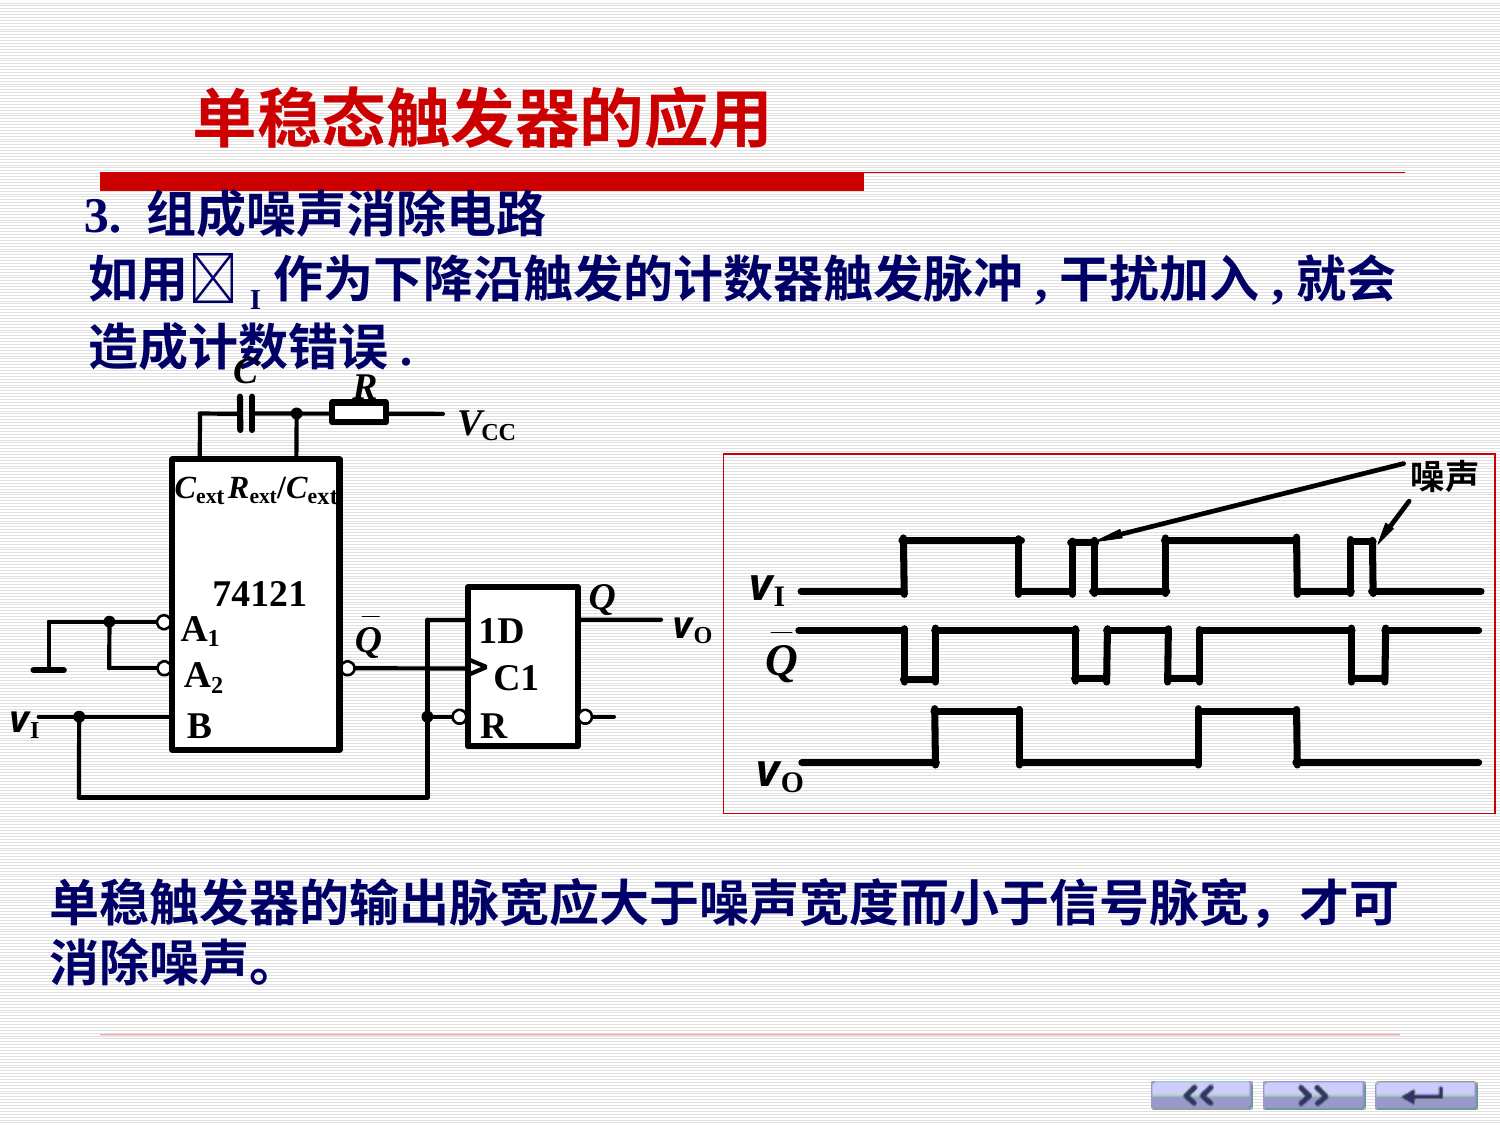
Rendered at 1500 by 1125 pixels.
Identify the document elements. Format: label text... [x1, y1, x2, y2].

text_box 3. 组成噪声消除电路 [69, 175, 572, 251]
text_box 如用I作为下降沿触发的计数器触发脉冲,干扰加入,就会造成计数错误. [73, 240, 1427, 377]
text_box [724, 454, 1495, 813]
picture [1375, 1081, 1478, 1110]
text_box 单稳态触发器的应用 [147, 54, 1144, 178]
text_box 单稳触发器的输出脉宽应大于噪声宽度而小于信号脉宽，才可消除噪声。 [34, 864, 1455, 1000]
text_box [0, 347, 727, 800]
picture [1151, 1081, 1253, 1110]
text_box 如用I作为下降沿触发的计数器触发脉冲,干扰加入,就会造成计数错误. [731, 378, 1427, 384]
picture [1263, 1081, 1366, 1110]
